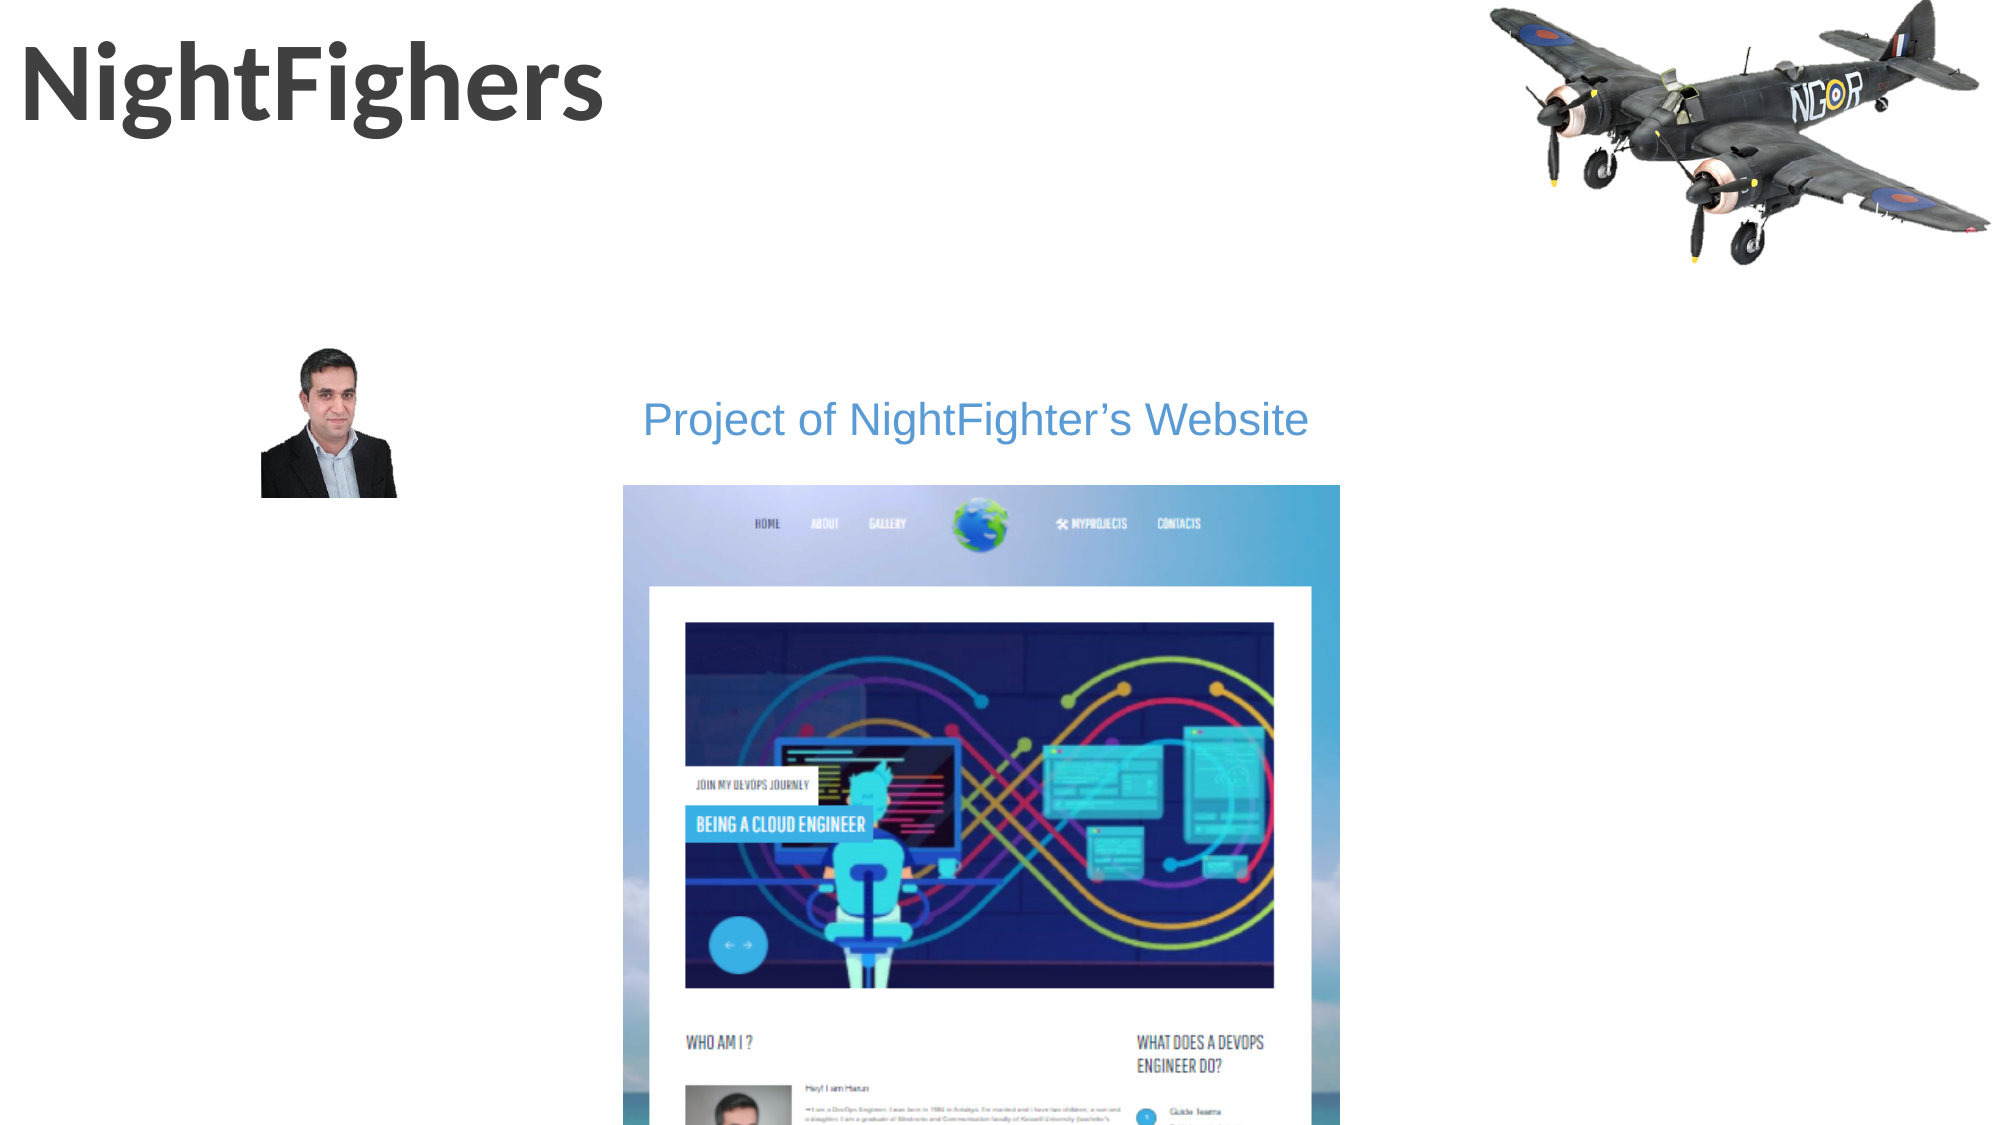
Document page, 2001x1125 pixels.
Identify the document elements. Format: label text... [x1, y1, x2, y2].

picture [623, 485, 1340, 1125]
text_box Project of NightFighter’s Website [627, 382, 1326, 453]
picture [260, 337, 400, 498]
text_box NightFighers [4, 0, 621, 150]
picture [1466, 0, 2000, 283]
